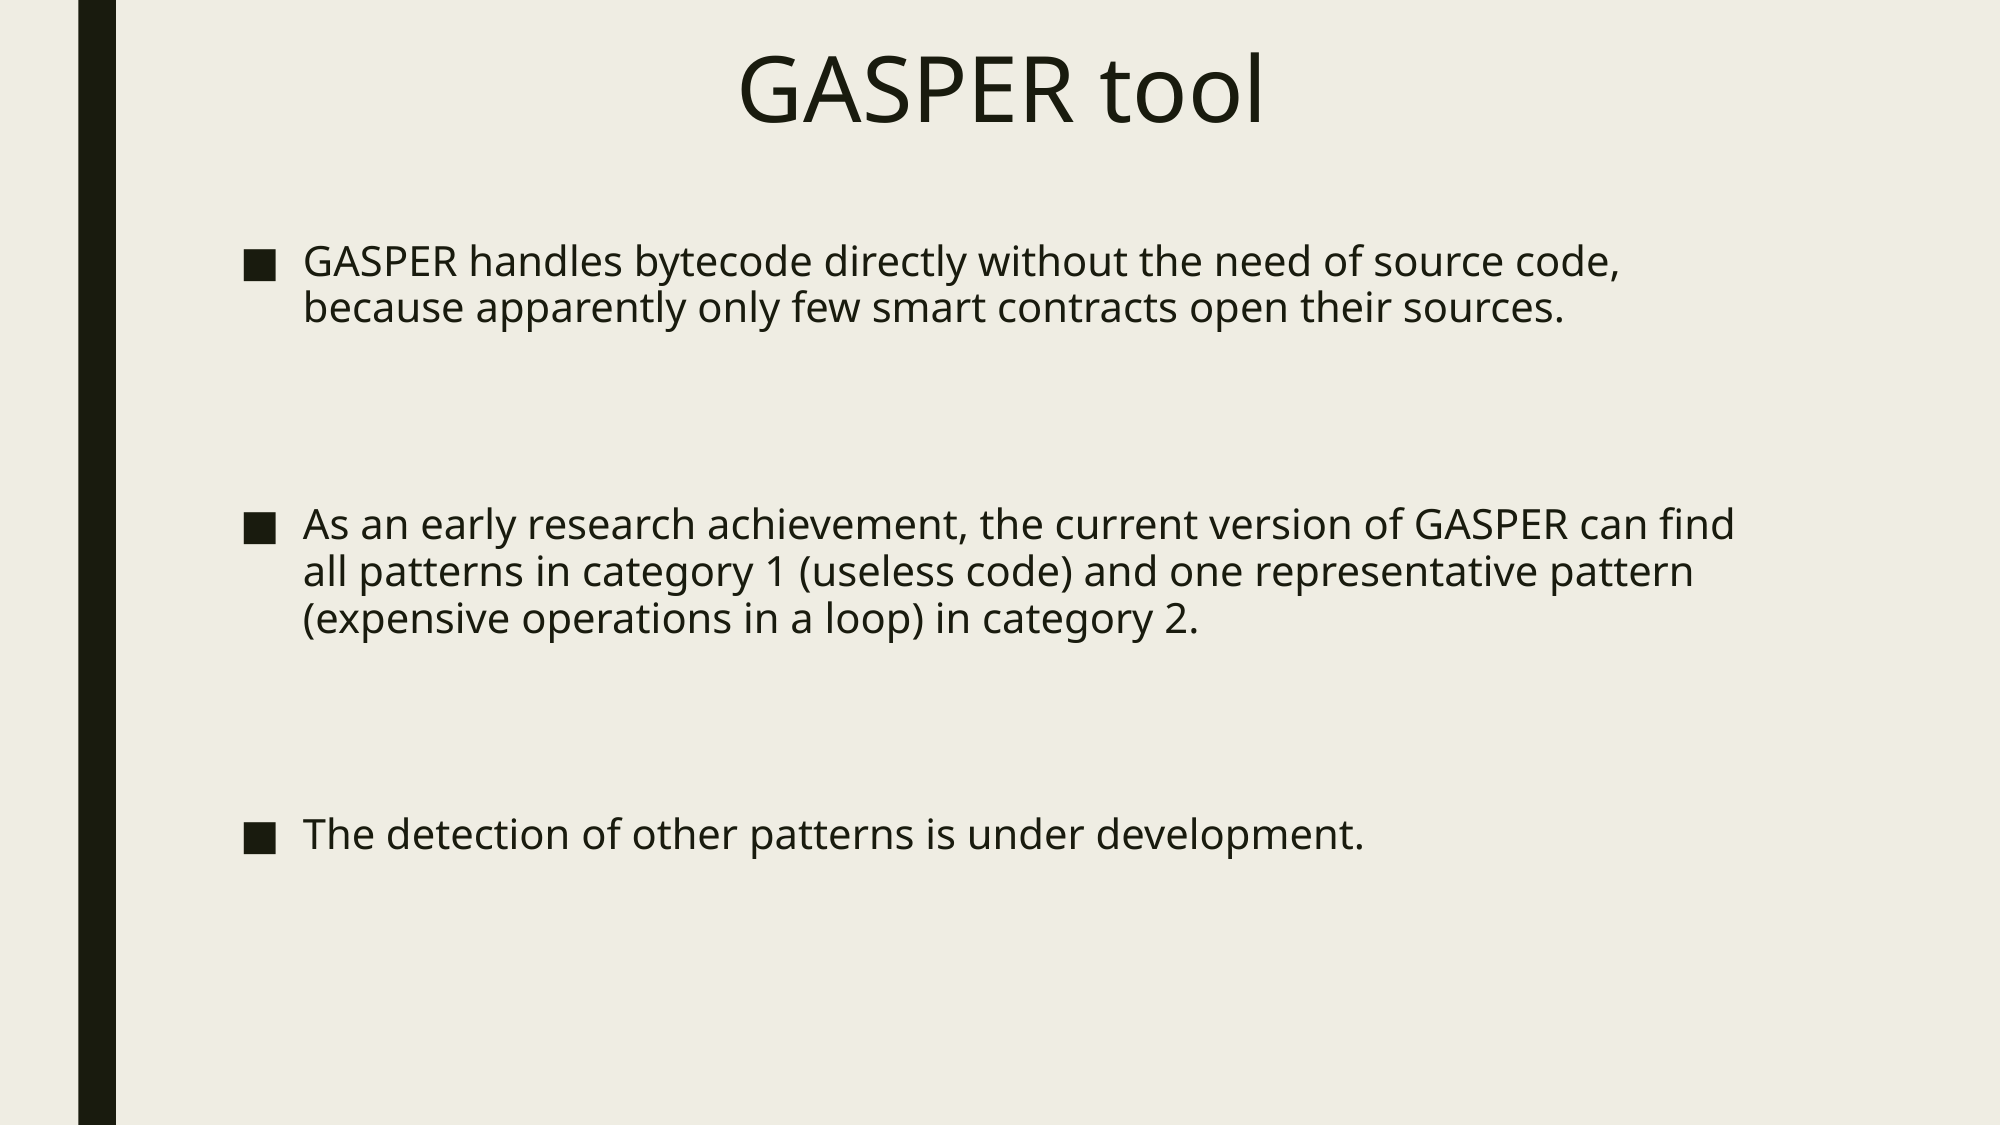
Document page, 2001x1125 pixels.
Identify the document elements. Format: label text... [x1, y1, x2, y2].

title GASPER tool [214, 36, 1790, 171]
list GASPER handles bytecode directly without the need of source code, because apparently only few smart contracts open their sources. As an early research achievement, the current version of GASPER can find all patterns in category 1 (useless code) and one representative pattern (expensive operations in a loop) in category 2. The detection of other patterns is under development. [225, 155, 1800, 963]
